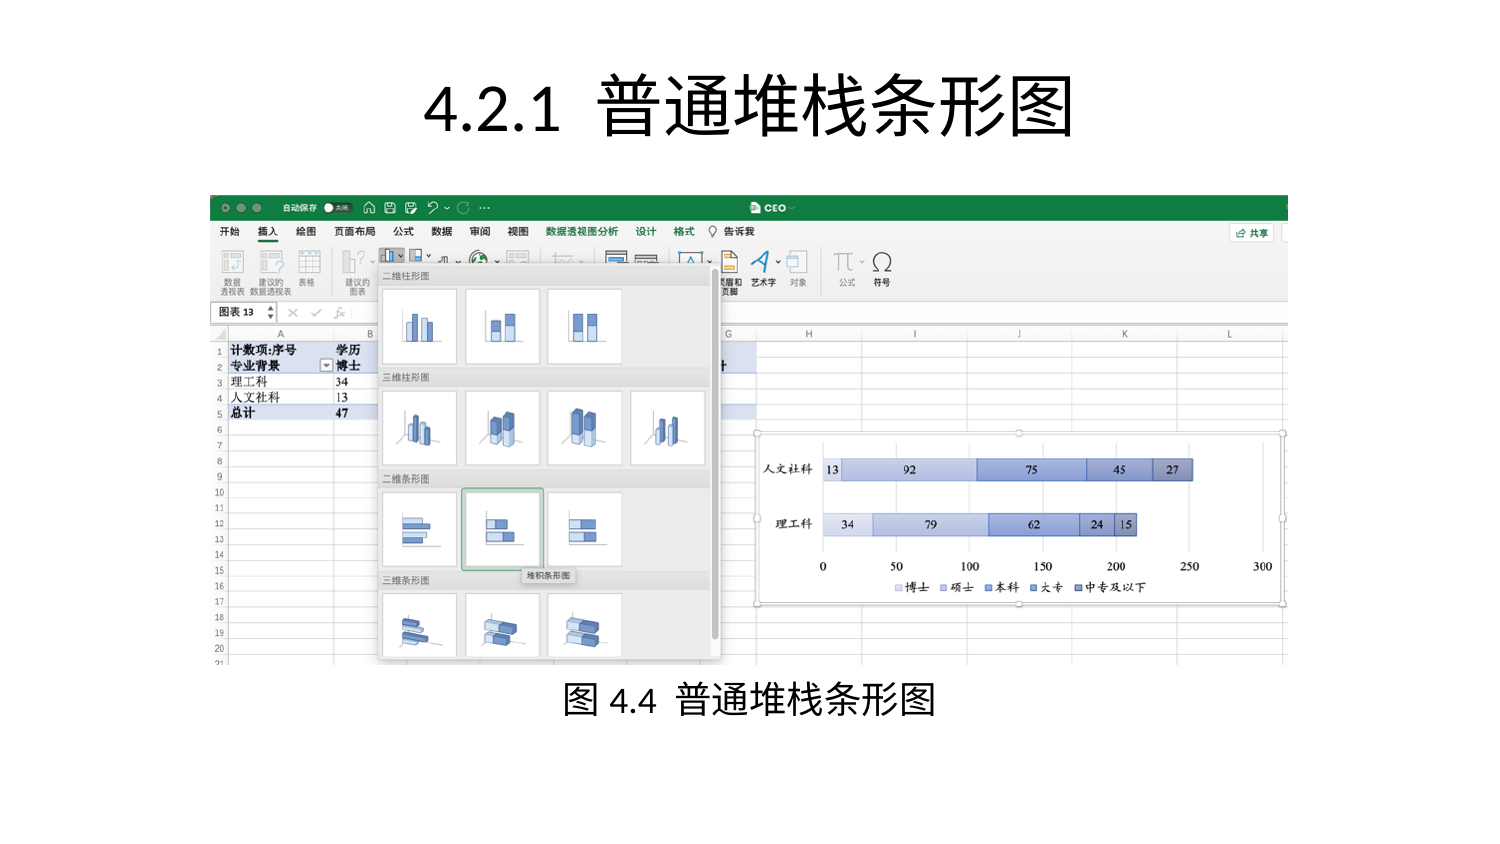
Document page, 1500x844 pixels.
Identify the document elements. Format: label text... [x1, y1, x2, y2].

picture [210, 195, 1290, 669]
text_box 图4.4 普通堆栈条形图 [74, 668, 1425, 753]
title 4.2.1 普通堆栈条形图 [75, 33, 1425, 175]
